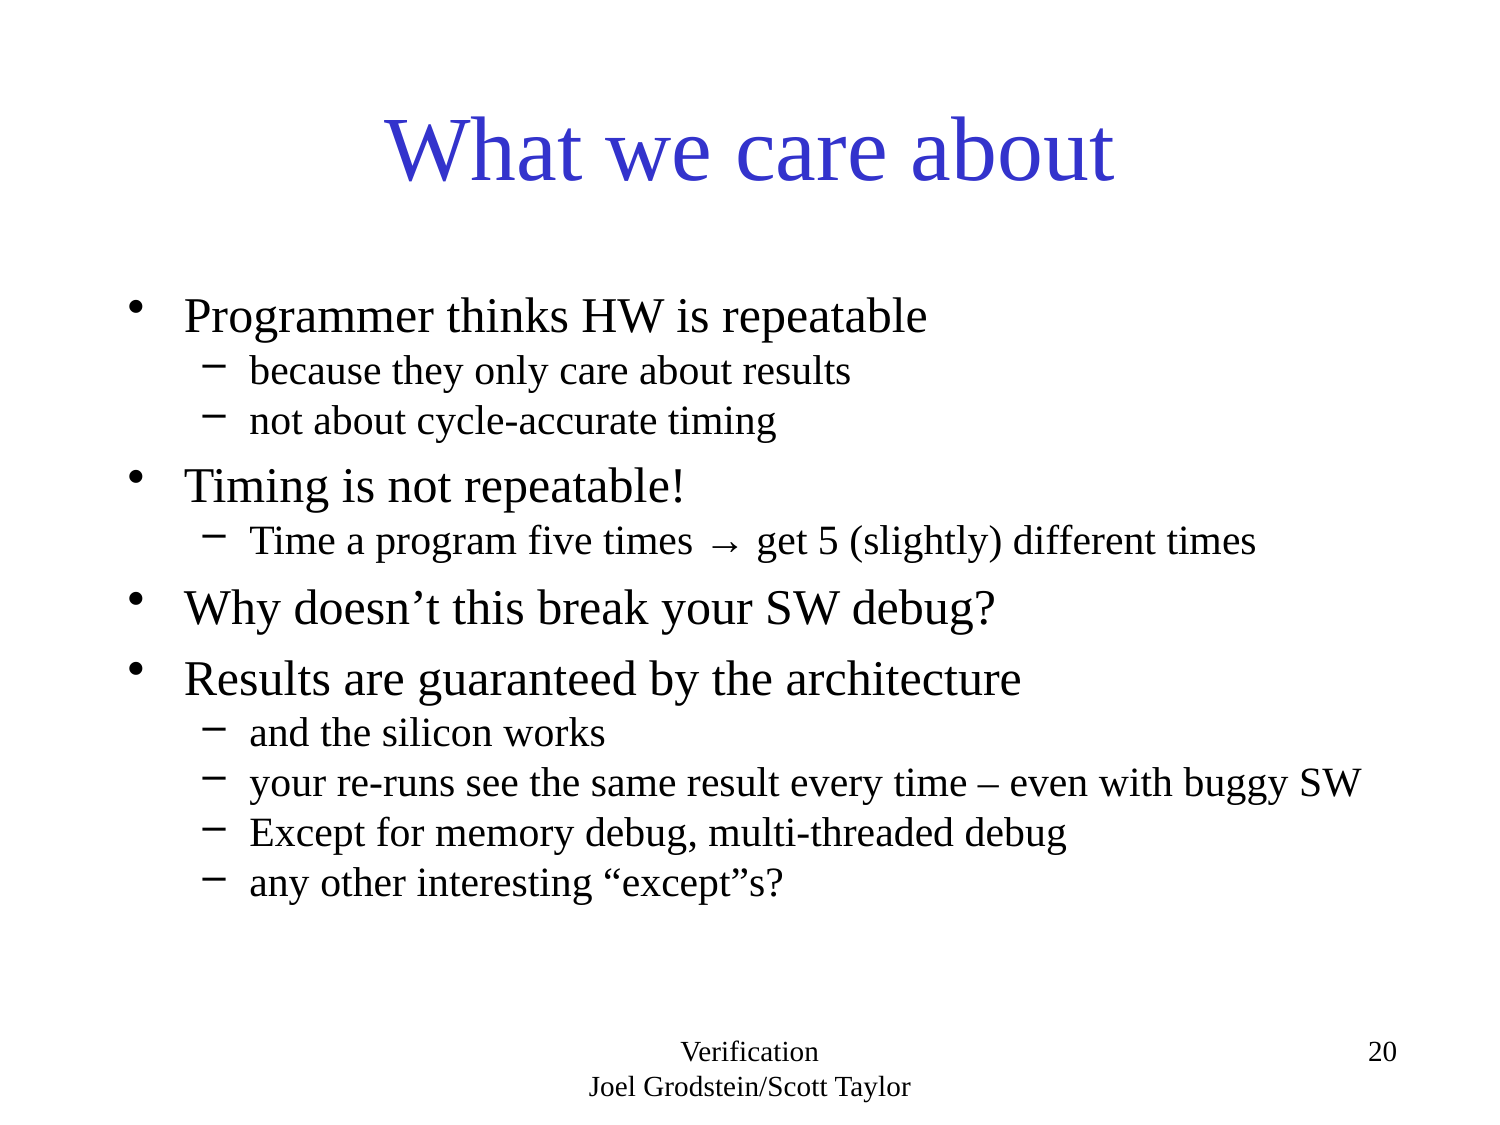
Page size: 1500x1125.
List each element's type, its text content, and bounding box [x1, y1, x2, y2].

footer Verification Joel Grodstein/Scott Taylor [512, 1024, 988, 1101]
list Programmer thinks HW is repeatable because they only care about results not about cycle-accurate timing Timing is not repeatable! Time a program five times → get 5 (slightly) different times Why doesn’t this break your SW debug? Results are guaranteed by the architecture and the silicon works your re-runs see the same result every time – even with buggy SW Except for memory debug, multi-threaded debug any other interesting “except”s? [112, 275, 1388, 1000]
title What we care about [112, 50, 1388, 238]
